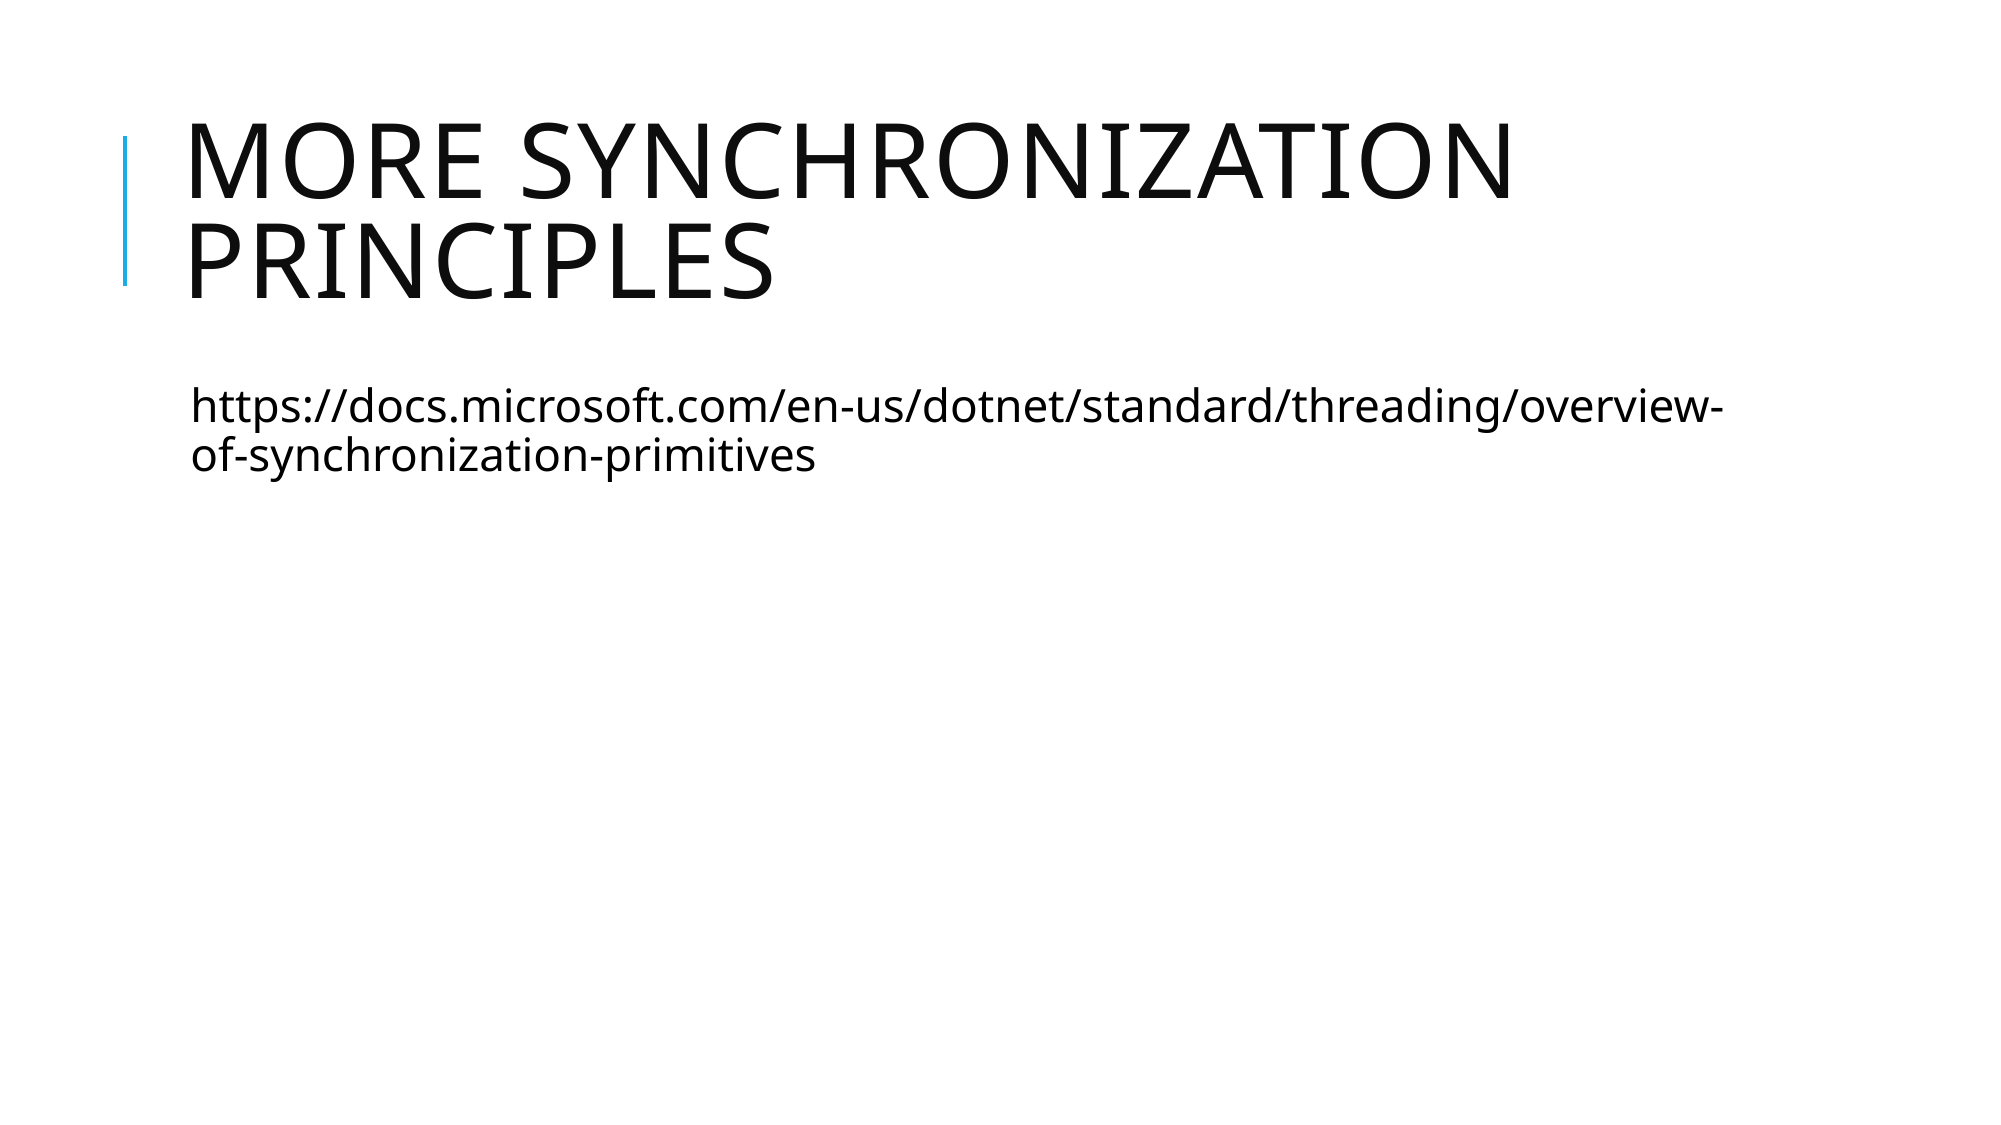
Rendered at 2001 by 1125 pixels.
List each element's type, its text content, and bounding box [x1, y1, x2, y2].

list https://docs.microsoft.com/en-us/dotnet/standard/threading/overview-of-synchronization-primitives [168, 375, 1763, 1035]
title More synchronization principles [168, 96, 1763, 342]
